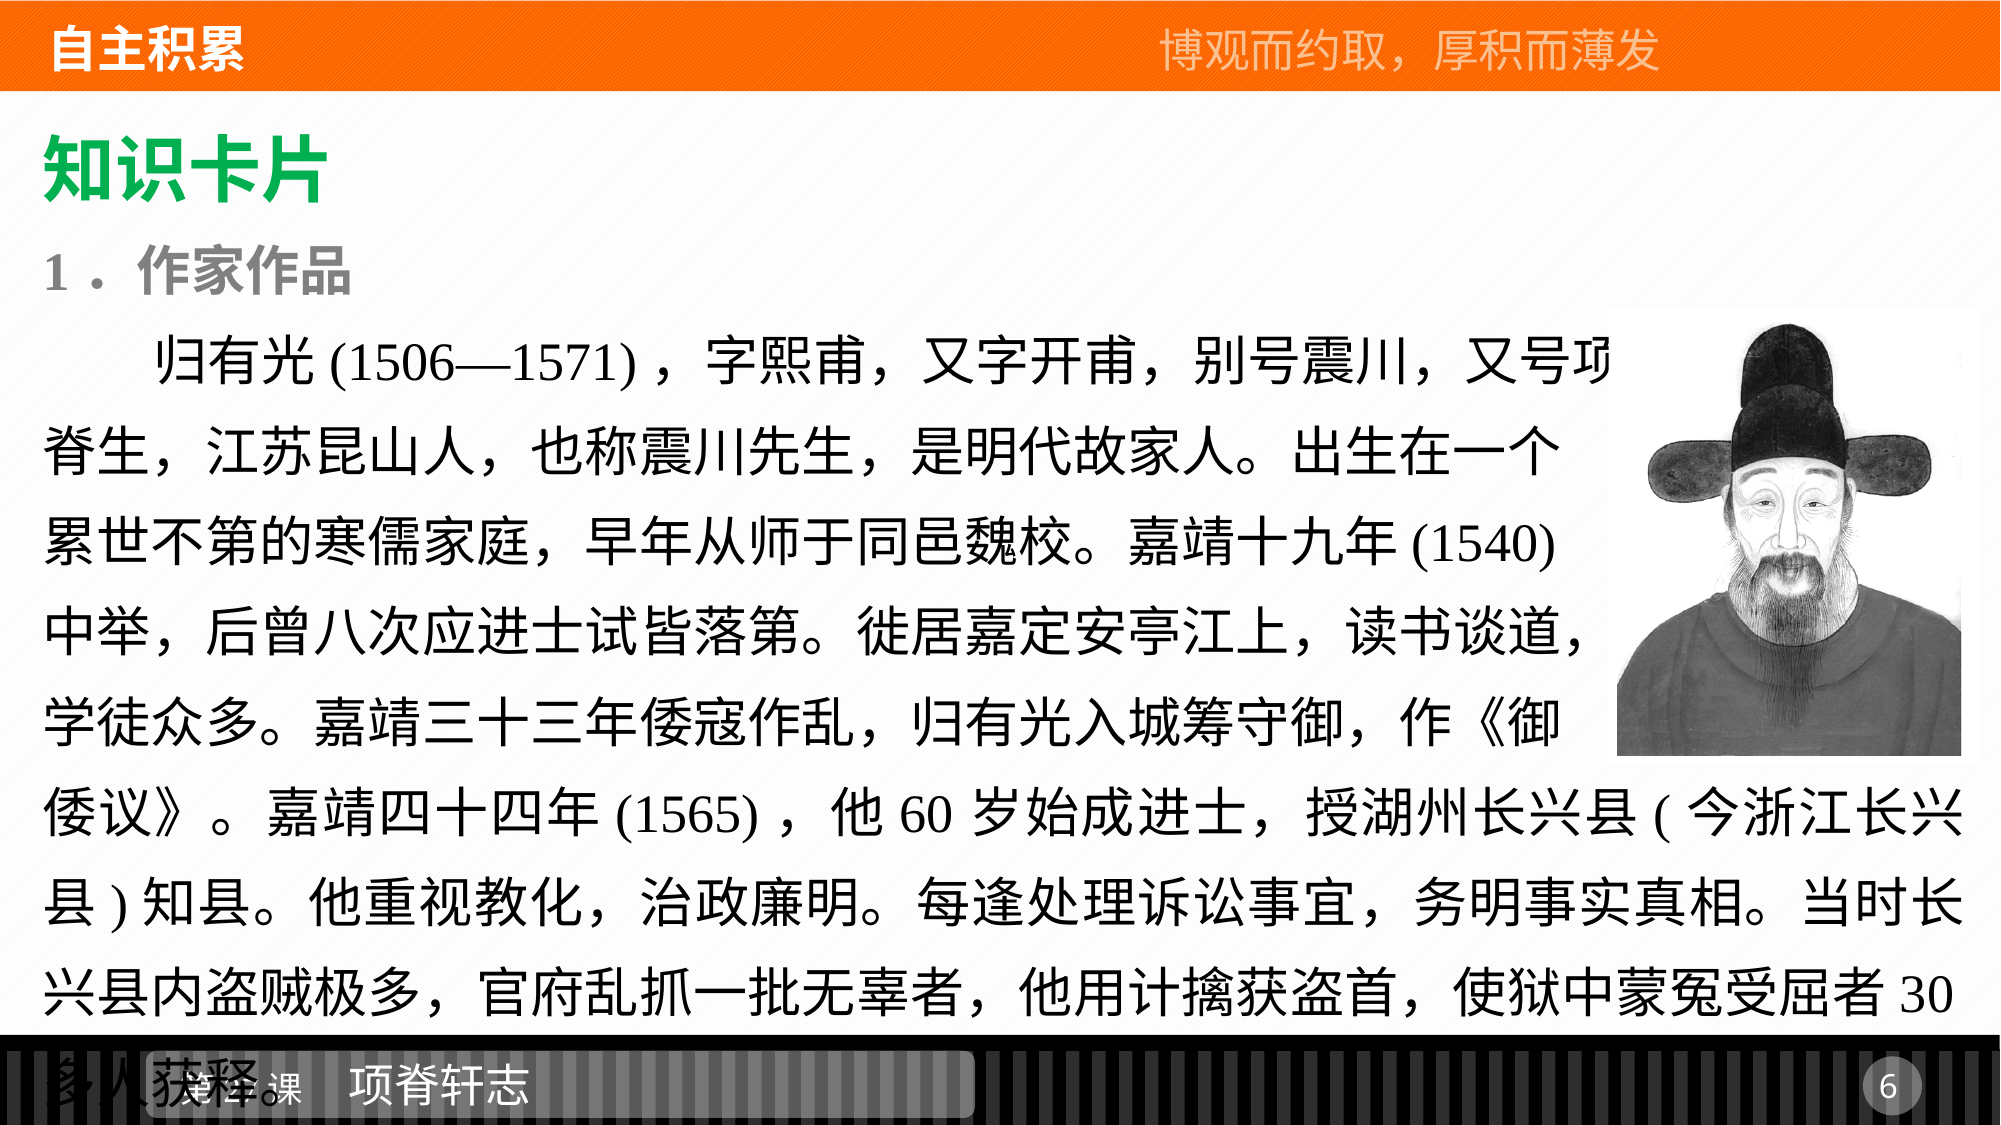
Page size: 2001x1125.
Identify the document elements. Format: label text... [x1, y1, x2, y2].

text_box 知识卡片 1．作家作品 归有光(1506—1571)，字熙甫，又字开甫，别号震川，又号项 脊生，江苏昆山人，也称震川先生，是明代故家人。出生在一个 累世不第的寒儒家庭，早年从师于同邑魏校。嘉靖十九年(1540) 中举，后曾八次应进士试皆落第。徙居嘉定安亭江上，读书谈道， 学徒众多。嘉靖三十三年倭寇作乱，归有光入城筹守御，作《御 倭议》。嘉靖四十四年(1565)，他60岁始成进士，授湖州长兴县(今浙江长兴县)知县。他重视教化，治政廉明。每逢处理诉讼事宜，务明事实真相。当时长兴县内盗贼极多，官府乱抓一批无辜者，他用计擒获盗首，使狱中蒙冤受屈者30多人获释。 [27, 82, 1980, 1122]
picture [1608, 308, 1980, 763]
